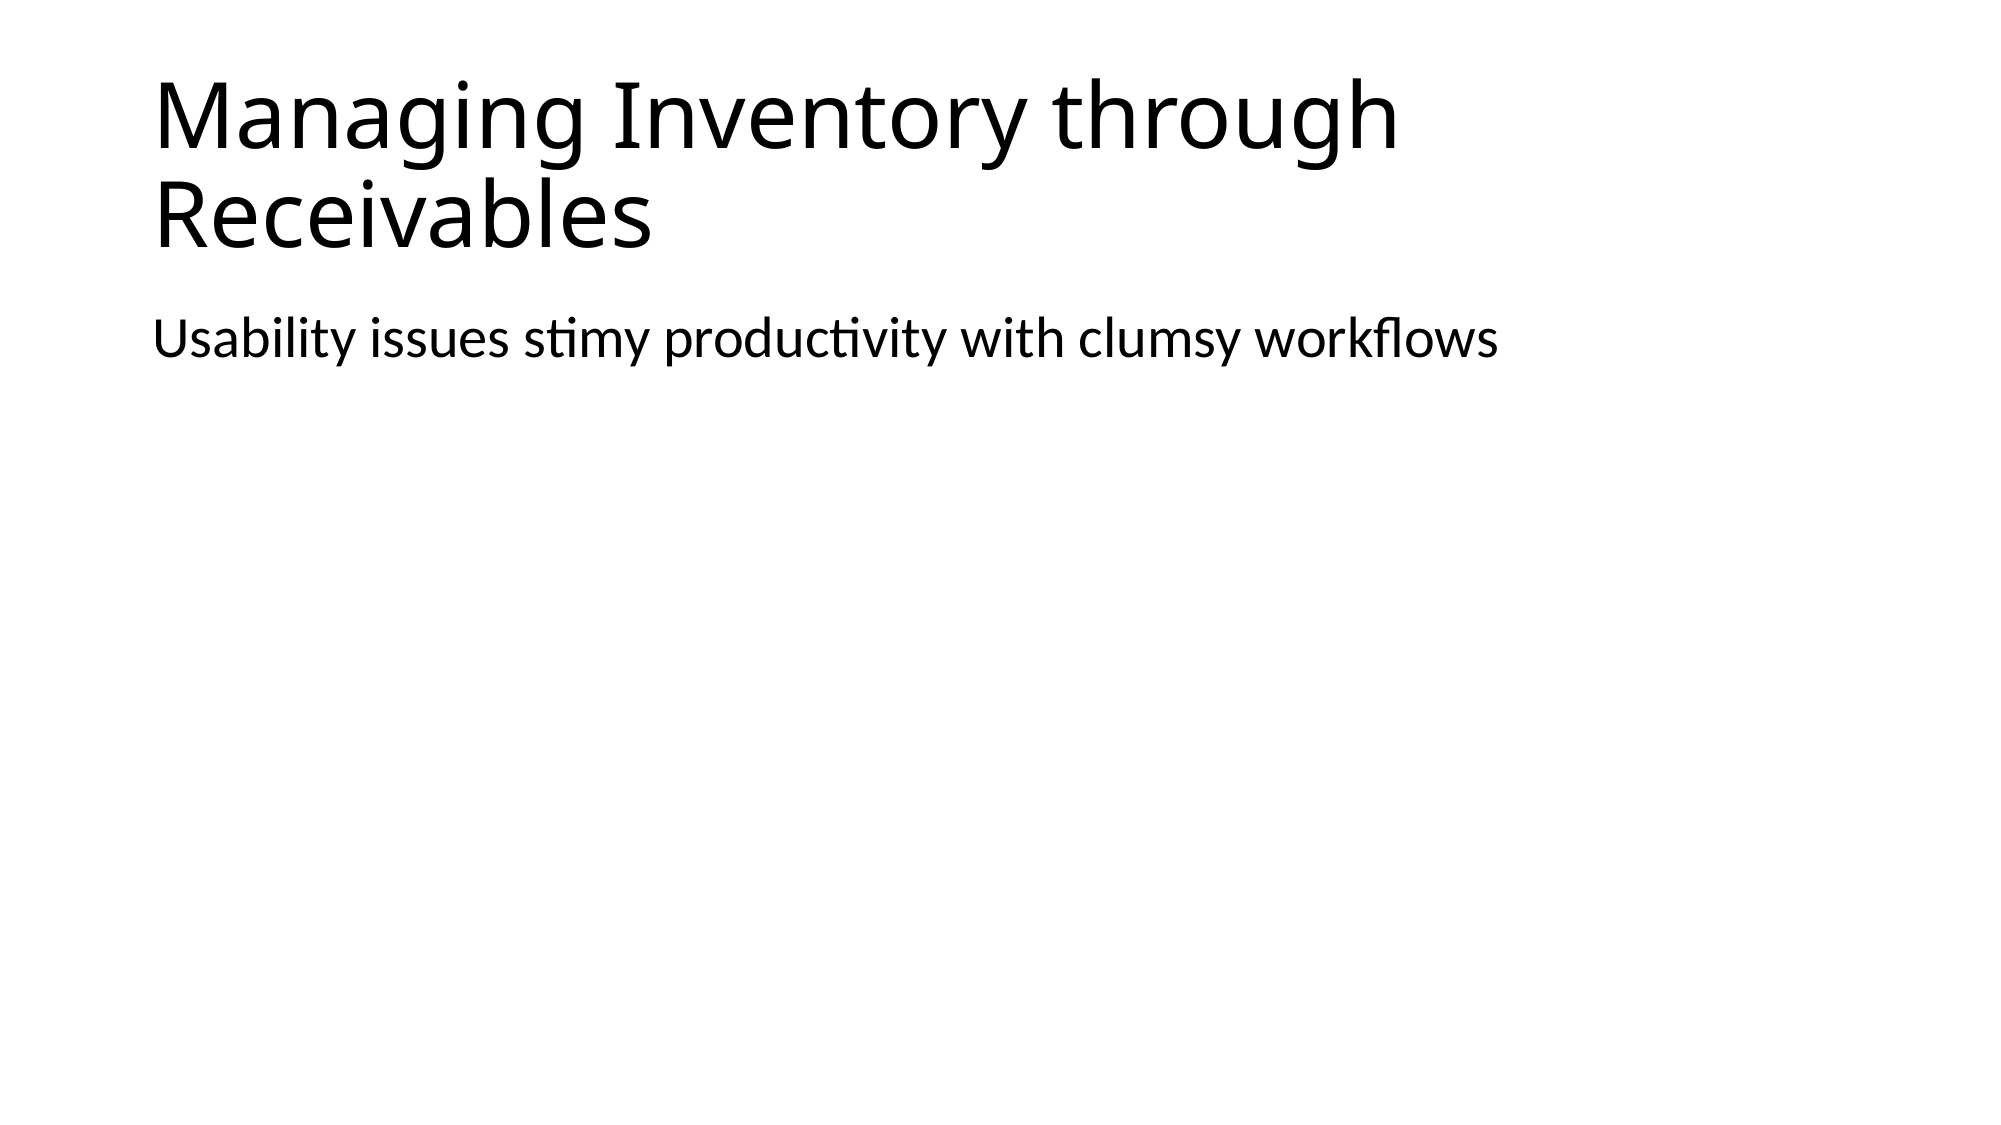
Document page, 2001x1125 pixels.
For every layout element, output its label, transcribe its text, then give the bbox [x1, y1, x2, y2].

title Managing Inventory through Receivables [137, 59, 1863, 278]
list Usability issues stimy productivity with clumsy workflows [137, 299, 1863, 1014]
